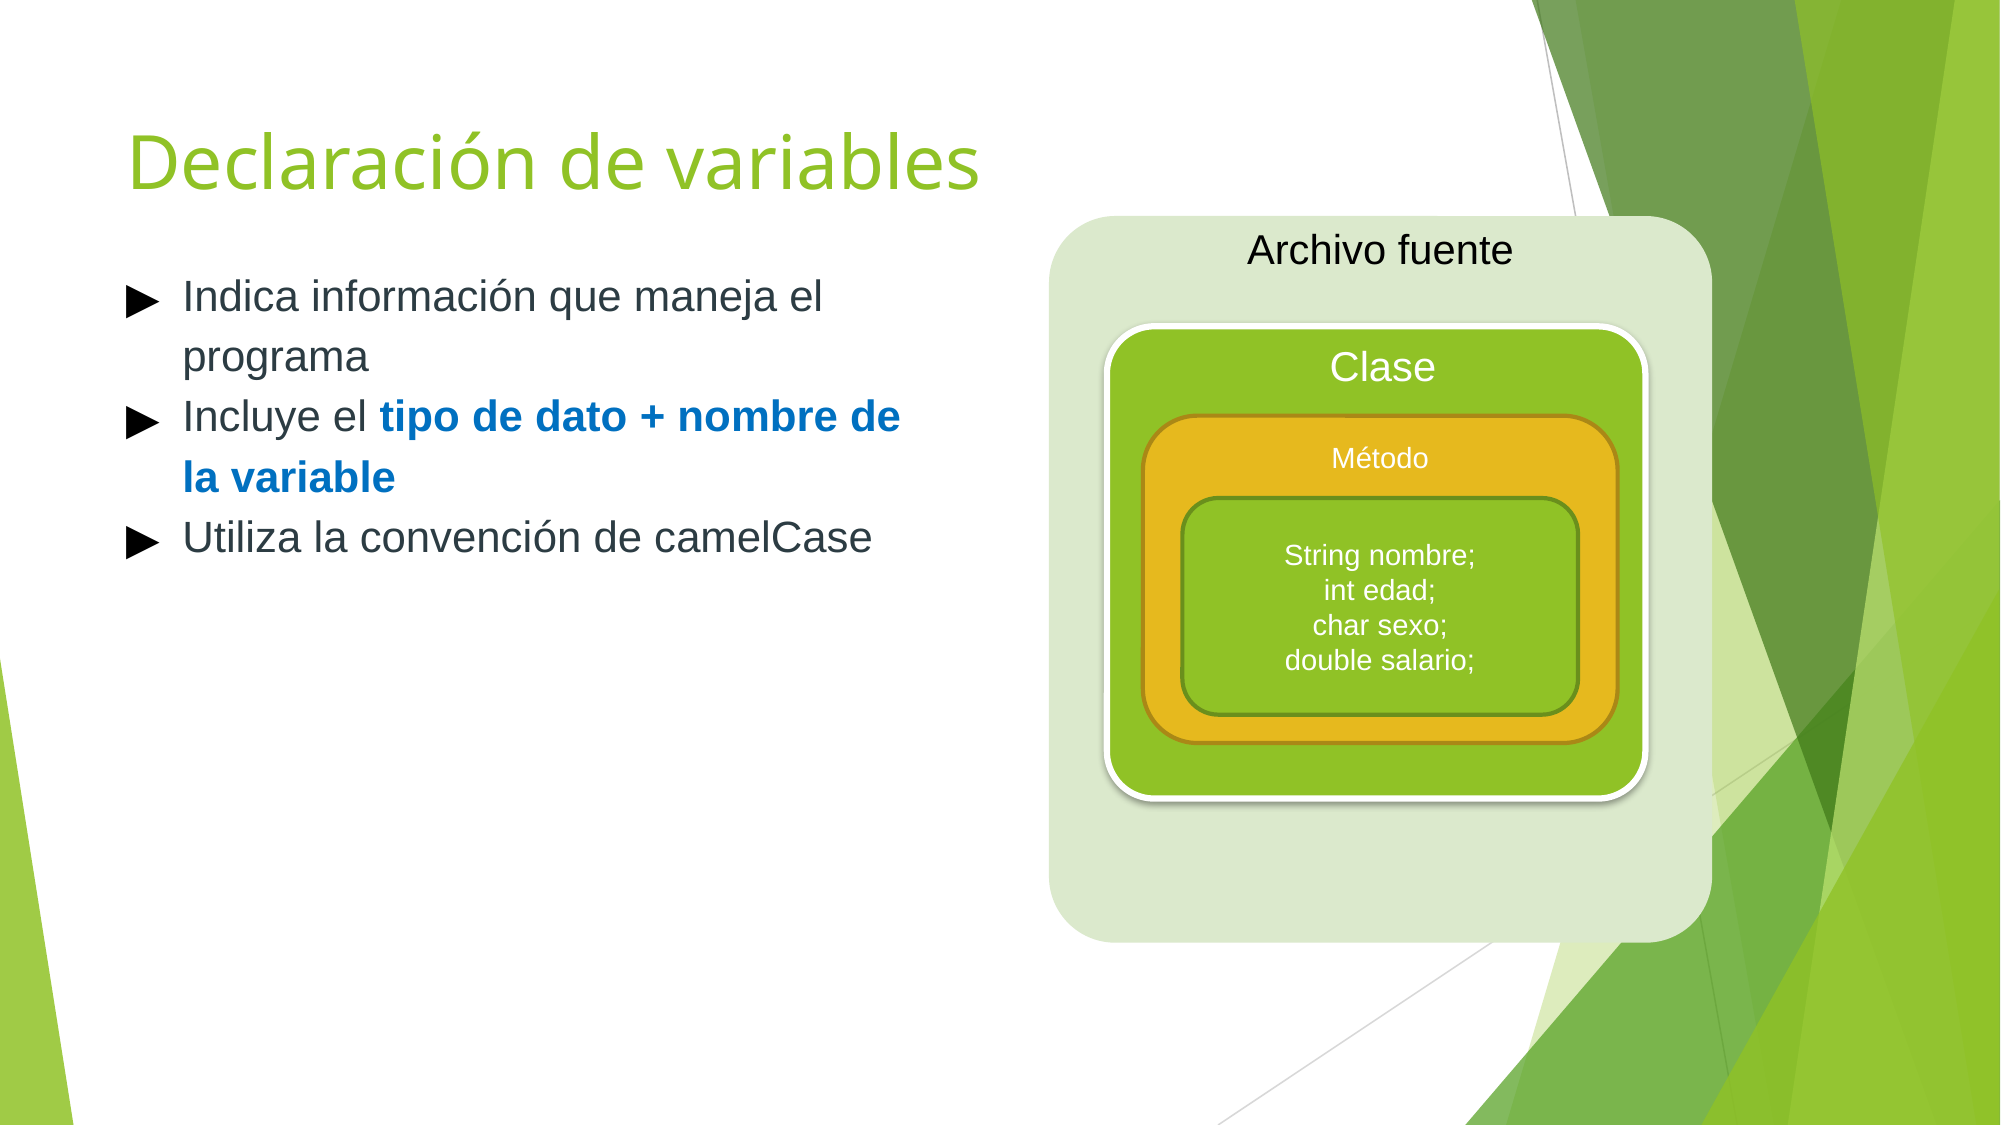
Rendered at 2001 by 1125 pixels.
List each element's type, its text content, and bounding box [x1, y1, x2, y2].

title Declaración de variables [111, 99, 1522, 317]
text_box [1048, 215, 1713, 943]
list Indica información que maneja el programa Incluye el tipo de dato + nombre de la variable Utiliza la convención de camelCase [111, 244, 952, 972]
